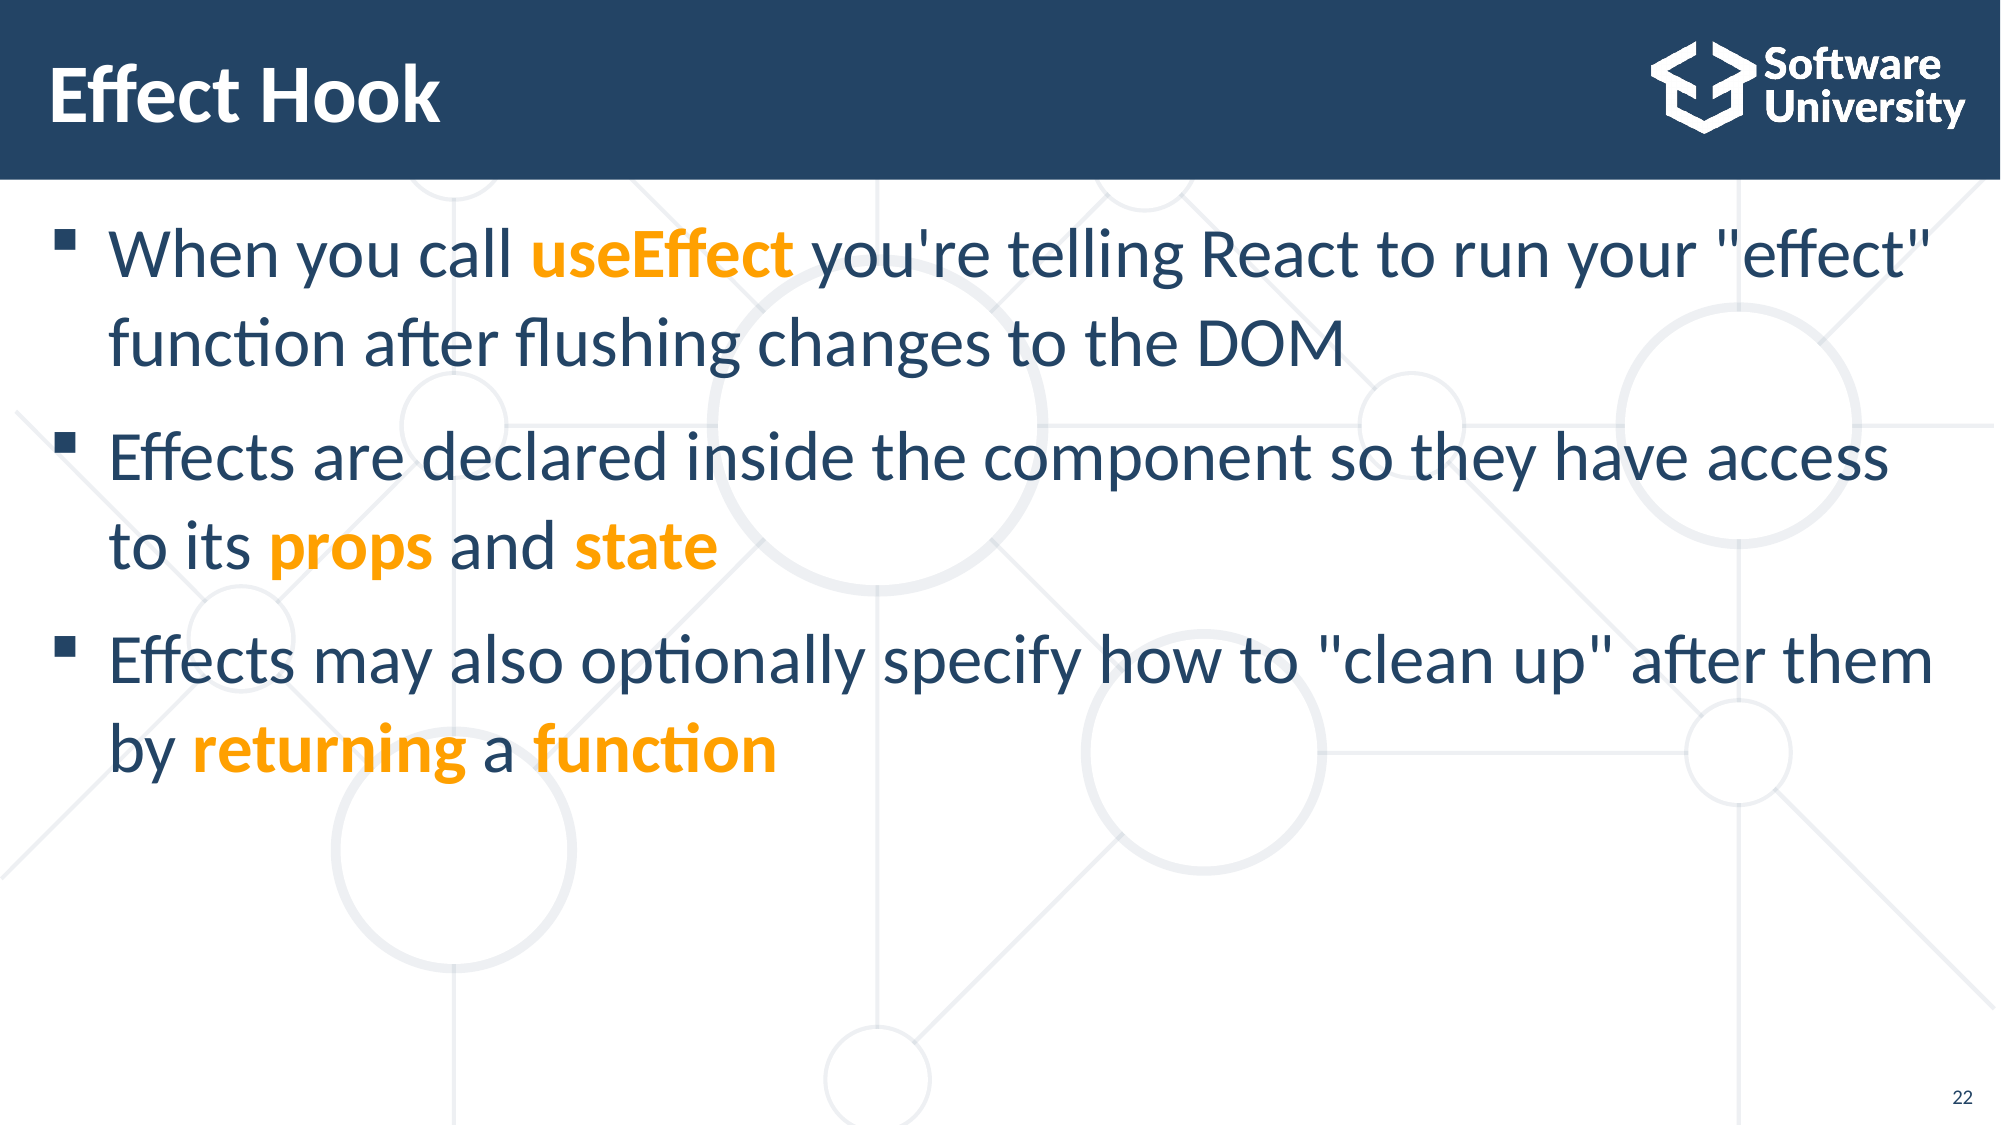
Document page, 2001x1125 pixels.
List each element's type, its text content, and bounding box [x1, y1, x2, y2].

list When you call useEffect you're telling React to run your "effect" function after flushing changes to the DOM Effects are declared inside the component so they have access to its props and state Effects may also optionally specify how to "clean up" after them by returning a function [31, 196, 1970, 1104]
title Effect Hook [31, 16, 1625, 162]
picture [1651, 41, 1966, 134]
slide_number 22 [1927, 1067, 1989, 1117]
